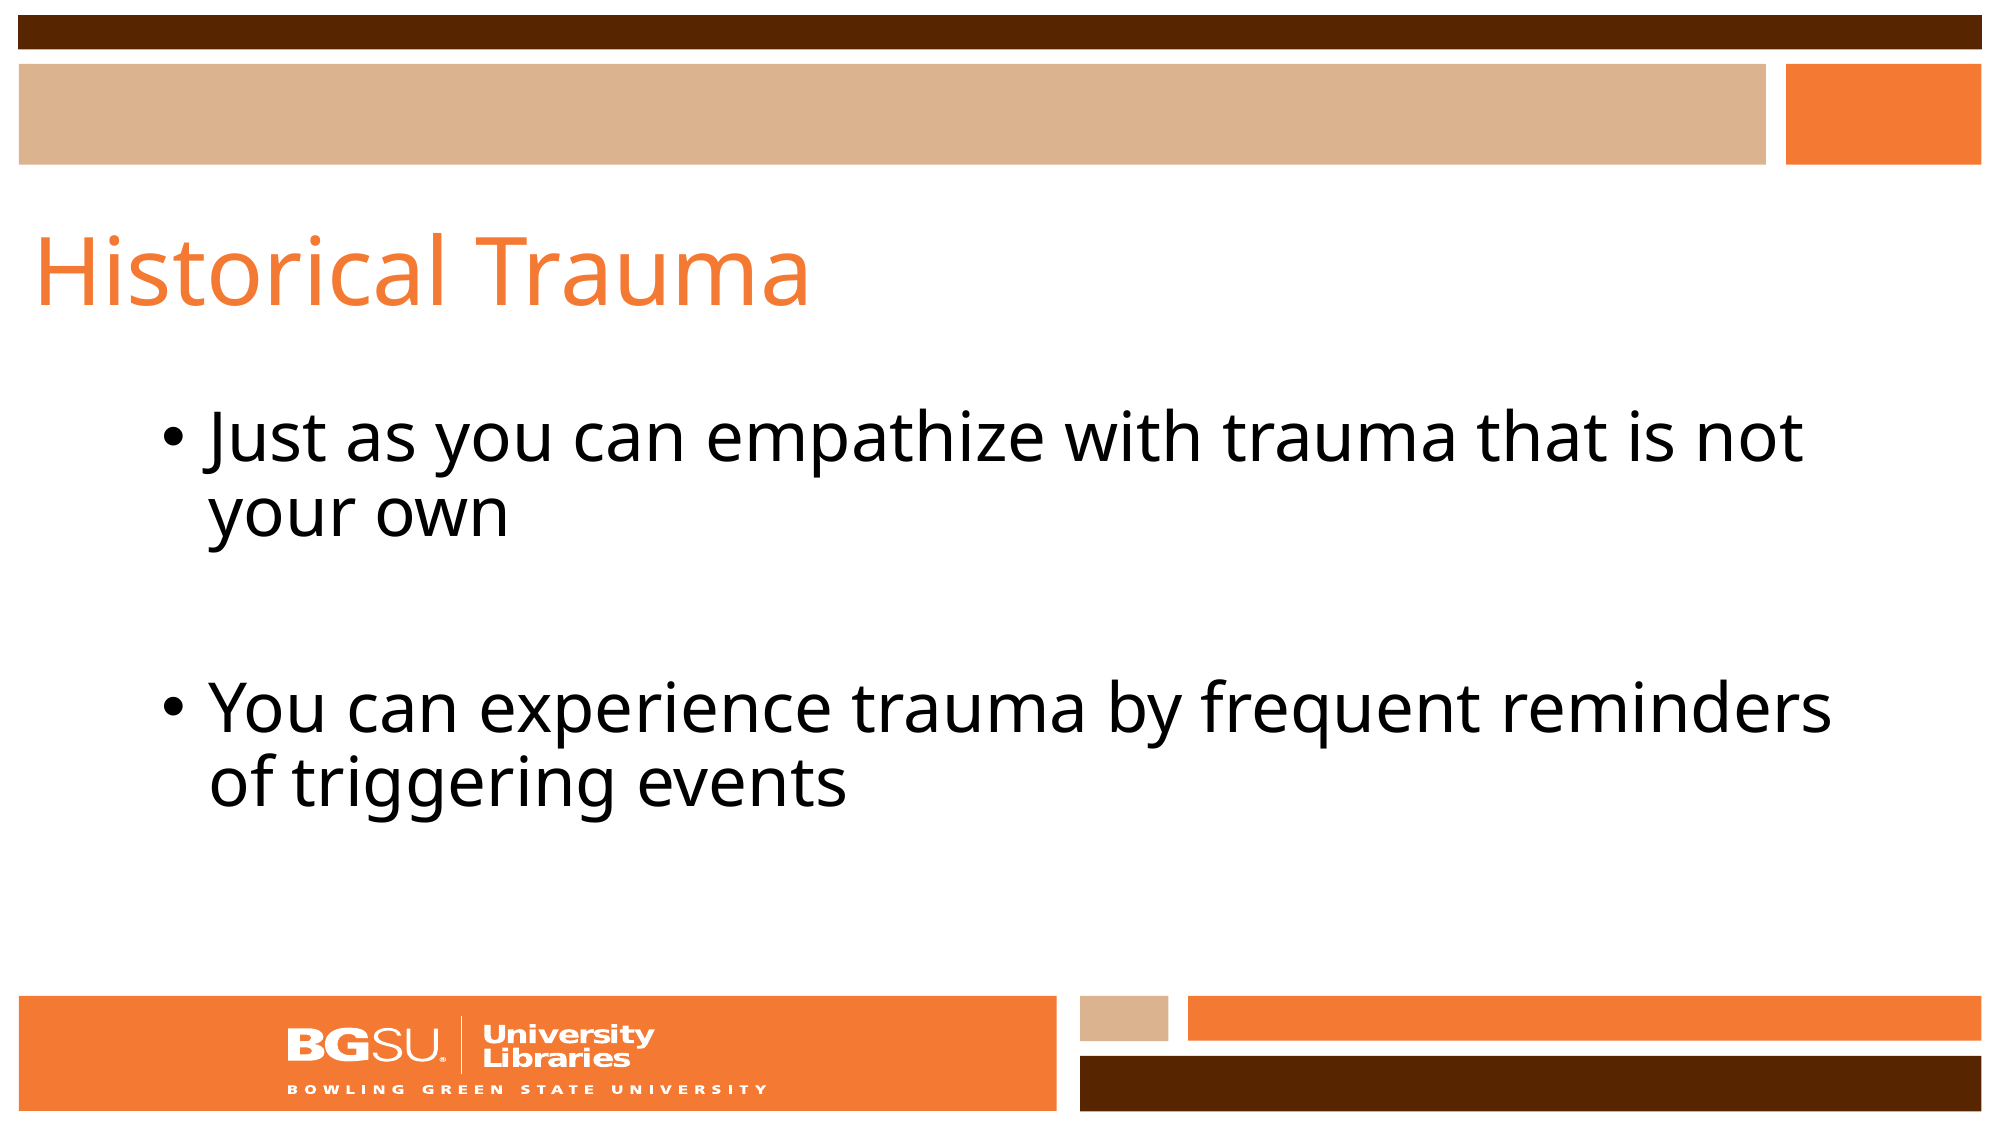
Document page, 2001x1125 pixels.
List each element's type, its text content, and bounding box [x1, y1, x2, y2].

title Historical Trauma [17, 175, 1876, 349]
list Just as you can empathize with trauma that is not your own You can experience trauma by frequent reminders of triggering events [146, 394, 1876, 973]
